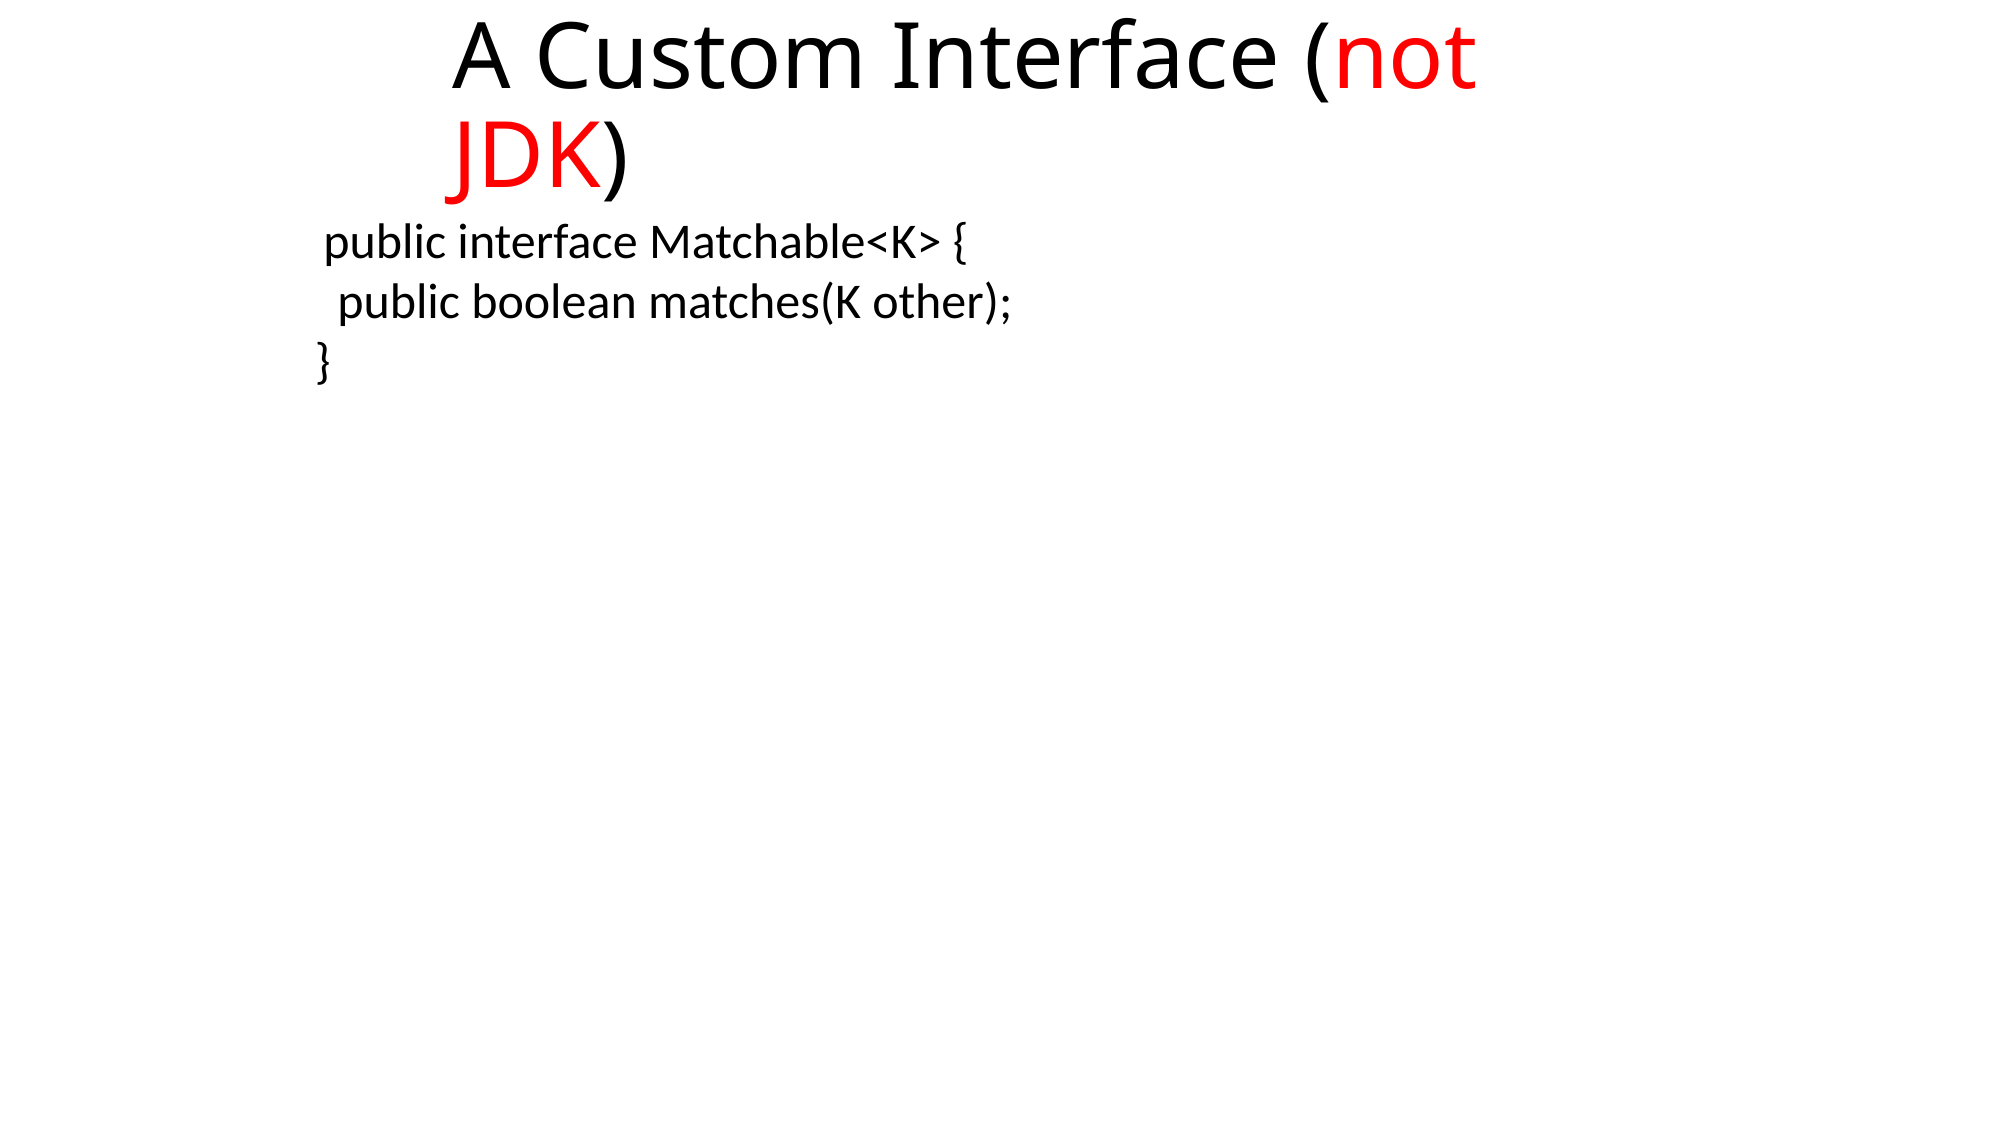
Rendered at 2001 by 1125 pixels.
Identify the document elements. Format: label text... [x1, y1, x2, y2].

title A Custom Interface (not JDK) [437, 37, 1688, 180]
text_box [474, 187, 1663, 314]
text_box public interface Matchable<K> { public boolean matches(K other); } [300, 201, 1625, 396]
